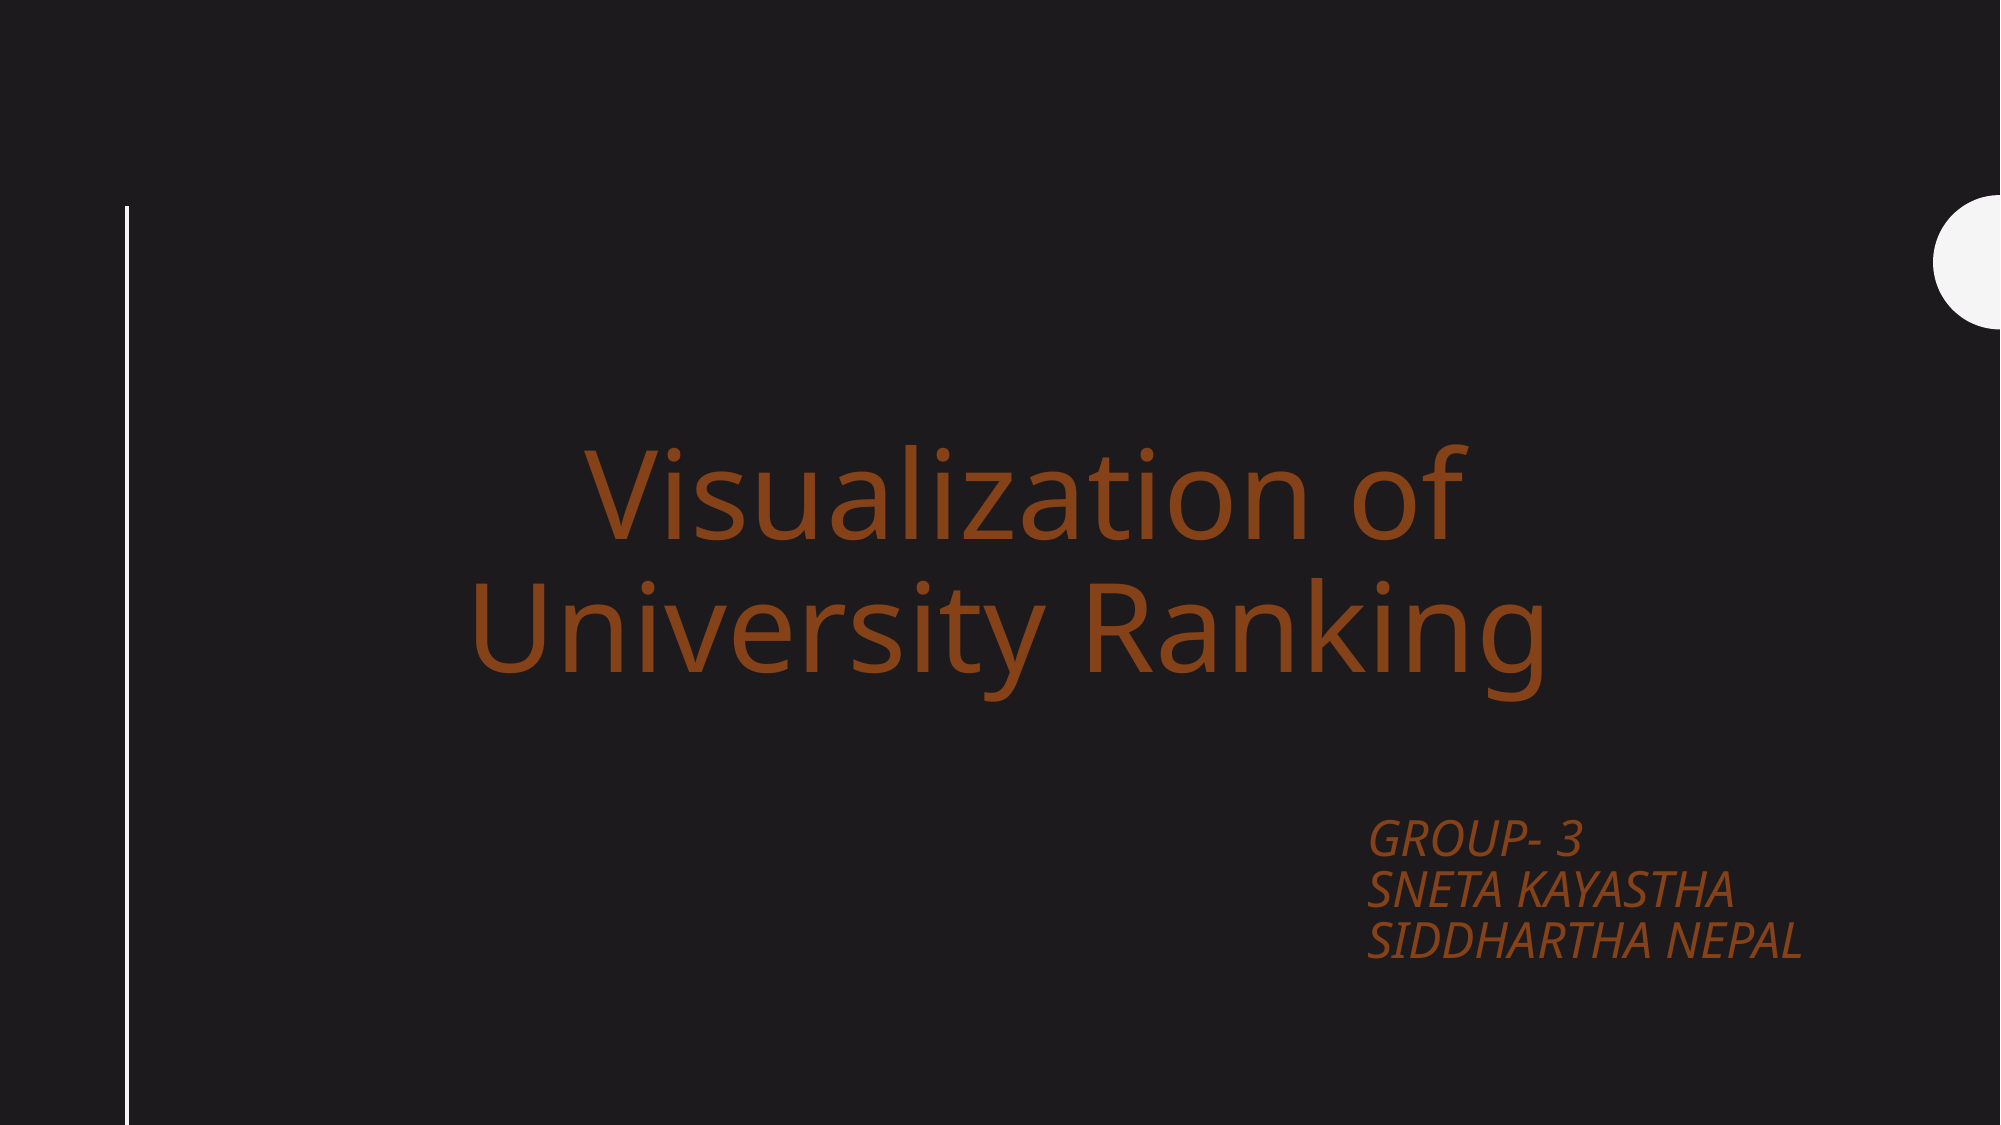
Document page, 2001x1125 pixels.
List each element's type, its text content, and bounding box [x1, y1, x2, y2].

text_box Visualization of University Ranking [274, 424, 1775, 708]
title Group- 3 Sneta Kayastha Siddhartha Nepal [1352, 808, 2000, 1091]
